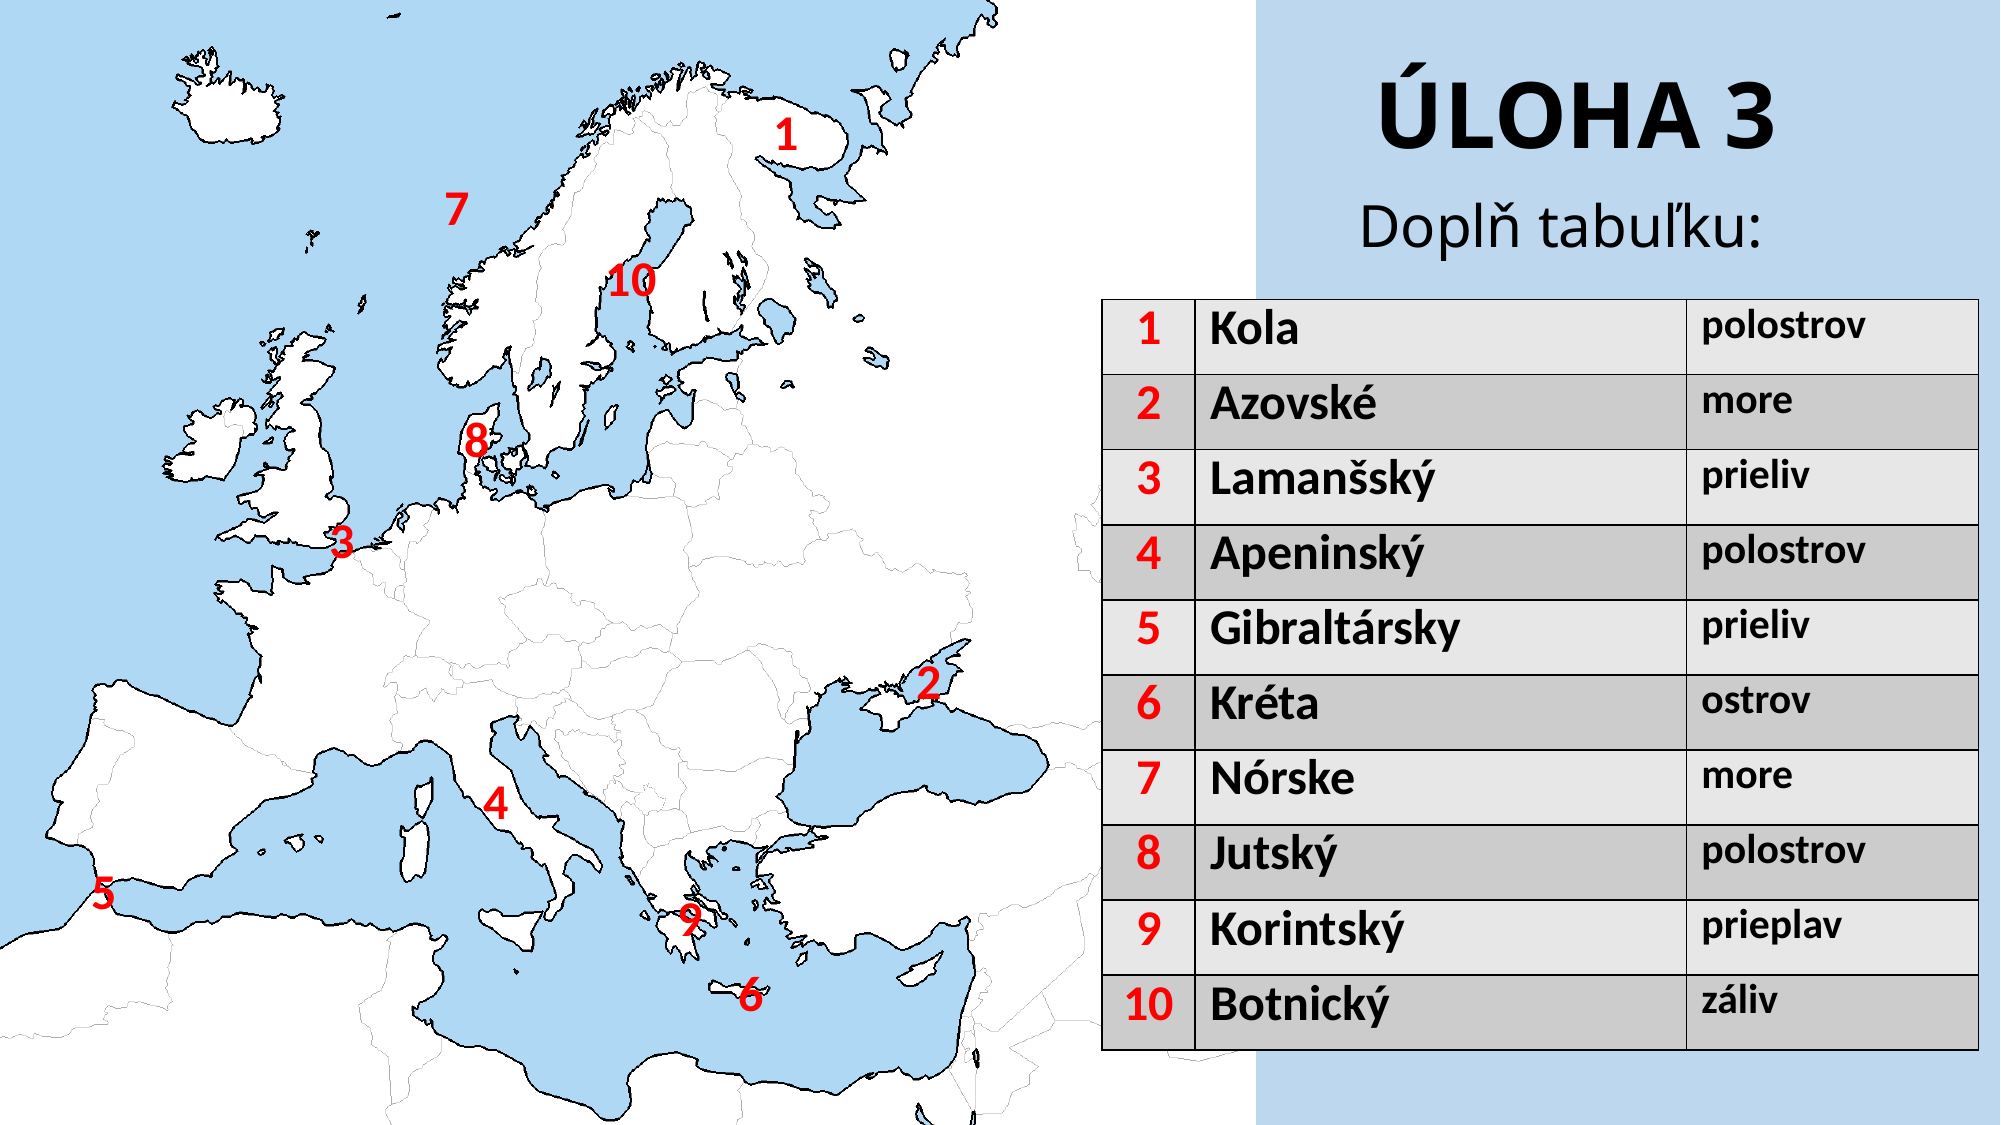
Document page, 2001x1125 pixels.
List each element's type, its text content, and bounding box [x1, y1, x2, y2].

table_cell Kréta [1256, 676, 1686, 749]
table_cell more [1687, 375, 1978, 449]
table_cell Gibraltársky [1256, 601, 1686, 674]
table_header Kola [1256, 300, 1686, 374]
table_cell polostrov [1687, 526, 1978, 599]
table_cell Botnický [1256, 976, 1686, 1049]
table_cell more [1687, 751, 1978, 824]
table_cell Korintský [1256, 901, 1686, 974]
table_header polostrov [1687, 300, 1978, 374]
table_cell ostrov [1687, 676, 1978, 749]
table_cell prieliv [1687, 601, 1978, 674]
title ÚLOHA 3 Doplň tabuľku: [1256, 59, 1863, 278]
table_cell Apeninský [1256, 526, 1686, 599]
table_cell prieplav [1687, 901, 1978, 974]
table_cell polostrov [1687, 826, 1978, 899]
table_cell Azovské [1256, 375, 1686, 449]
table_cell Jutský [1256, 826, 1686, 899]
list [0, 0, 1256, 1125]
table_cell Nórske [1256, 751, 1686, 824]
table_cell prieliv [1687, 450, 1978, 524]
table_cell záliv [1687, 976, 1978, 1049]
table_cell Lamanšský [1256, 450, 1686, 524]
